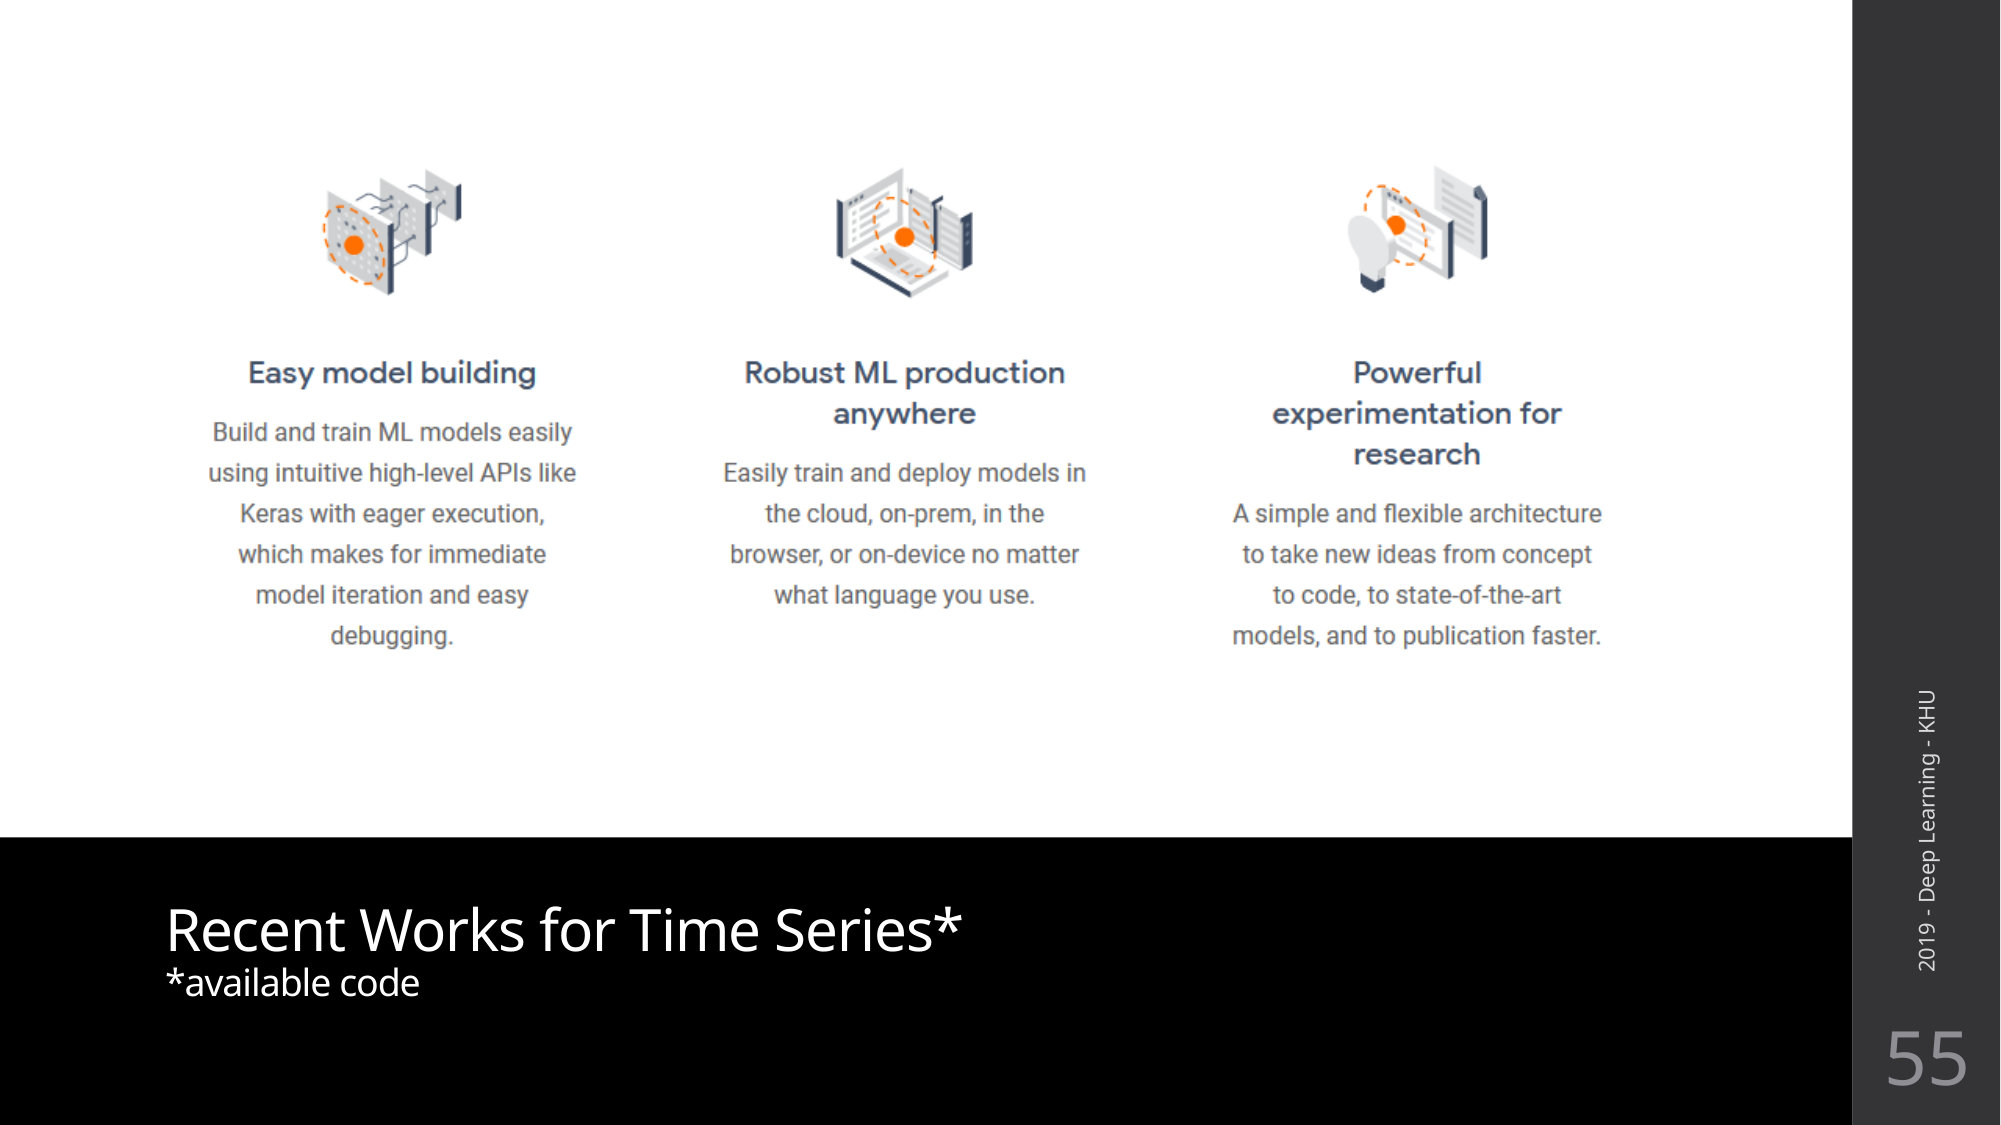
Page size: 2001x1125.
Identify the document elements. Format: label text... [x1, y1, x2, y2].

title Recent Works for Time Series* *available code [150, 862, 1788, 1013]
slide_number 55 [1852, 1012, 2000, 1110]
picture [169, 119, 1658, 726]
footer 2019 - Deep Learning - KHU [1897, 400, 1958, 988]
